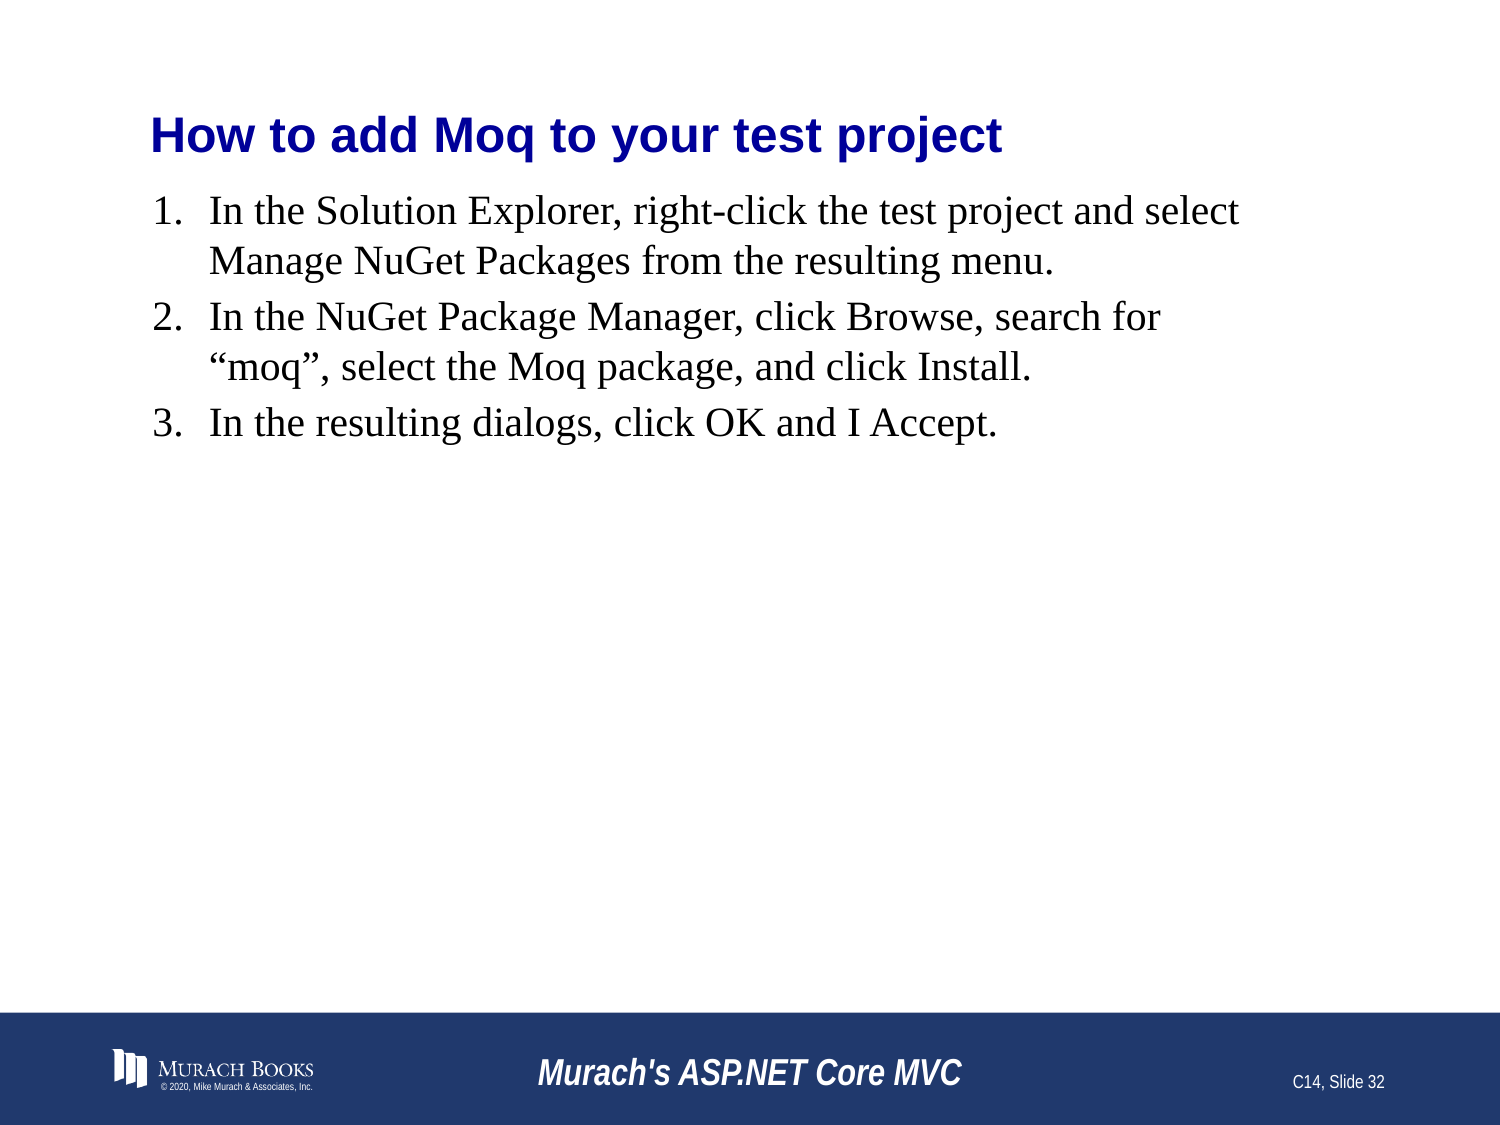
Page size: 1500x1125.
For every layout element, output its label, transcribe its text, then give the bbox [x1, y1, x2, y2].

slide_number C14, Slide 32 [1087, 1025, 1400, 1100]
list In the Solution Explorer, right-click the test project and select Manage NuGet Packages from the resulting menu. In the NuGet Package Manager, click Browse, search for “moq”, select the Moq package, and click Install. In the resulting dialogs, click OK and I Accept. [137, 174, 1350, 975]
slide_number Murach's ASP.NET Core MVC [463, 1025, 1050, 1100]
title How to add Moq to your test project [150, 102, 1350, 164]
footer © 2020, Mike Murach & Associates, Inc. [12, 1025, 463, 1100]
